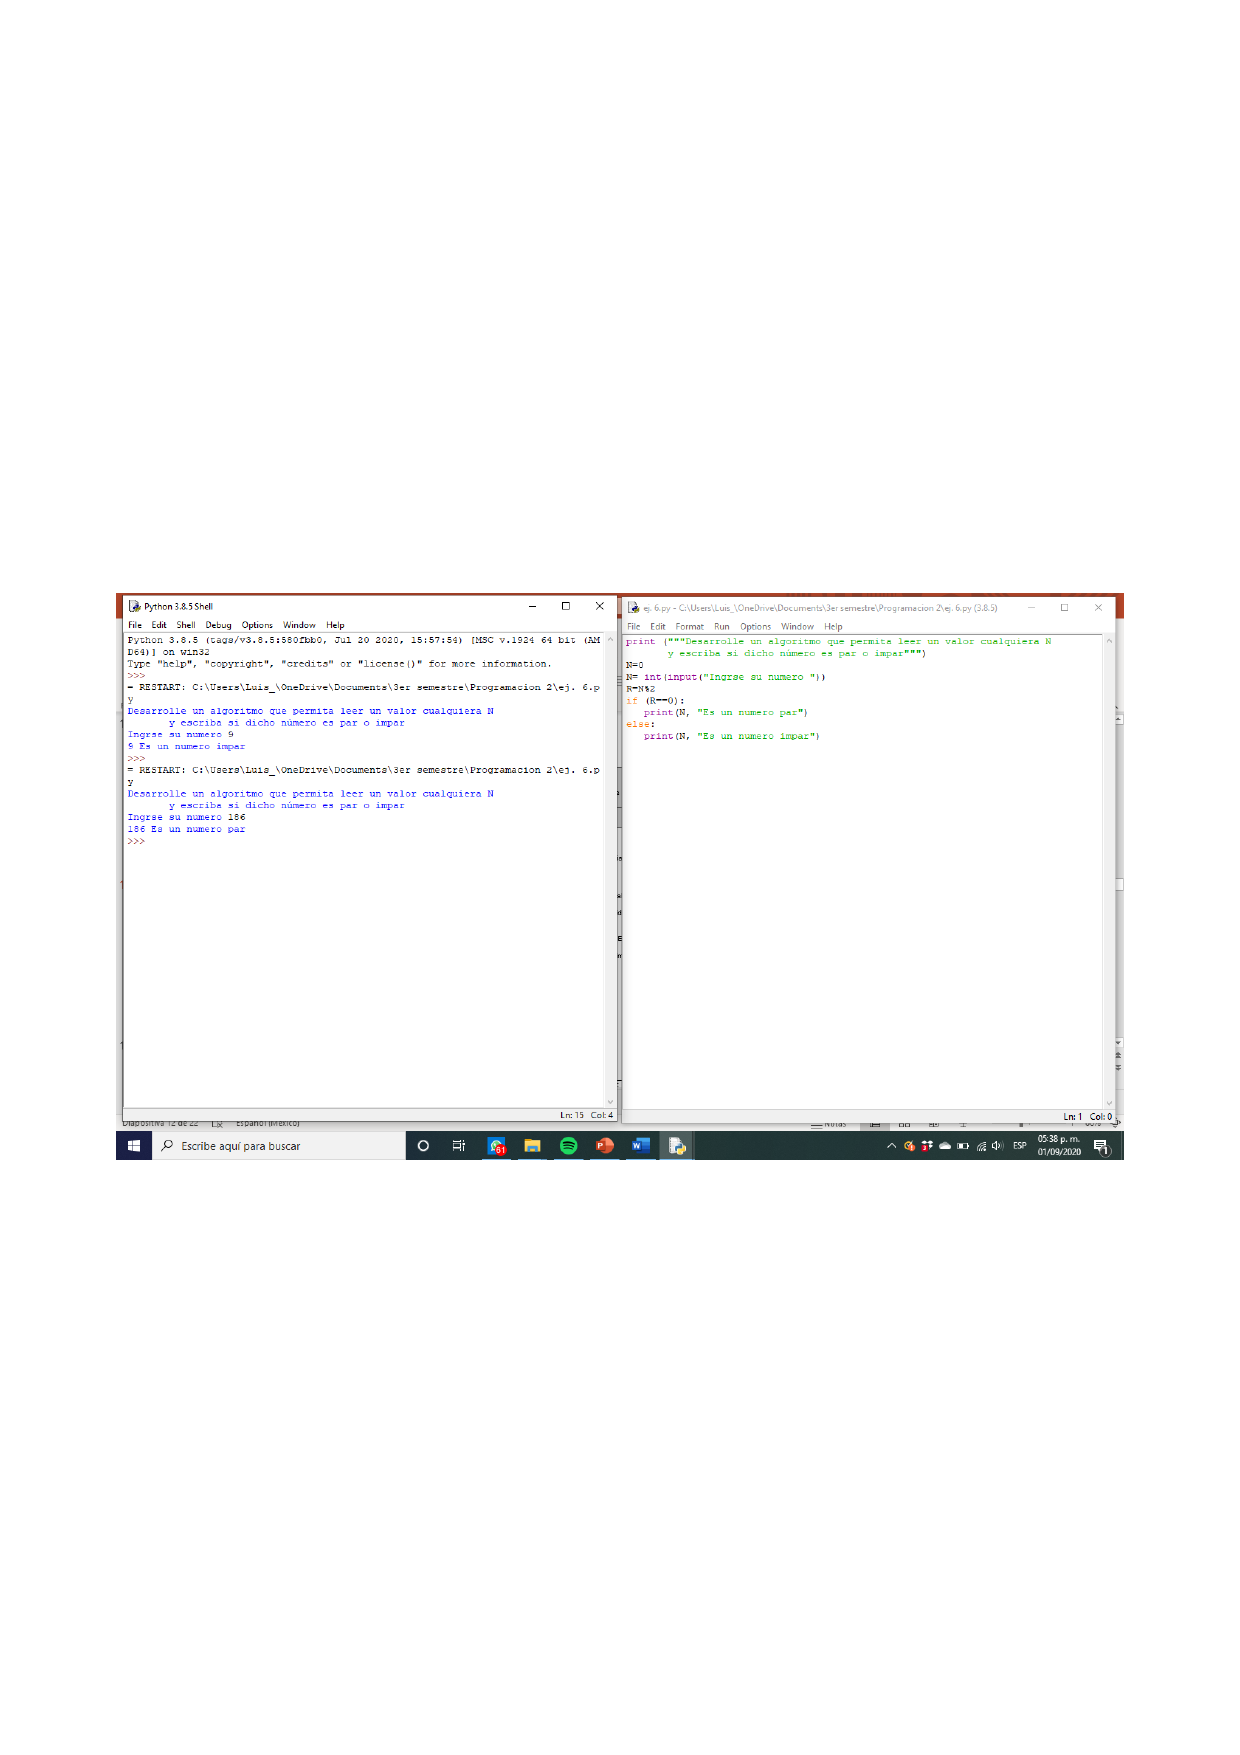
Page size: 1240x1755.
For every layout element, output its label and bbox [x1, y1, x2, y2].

picture [116, 592, 1124, 1160]
